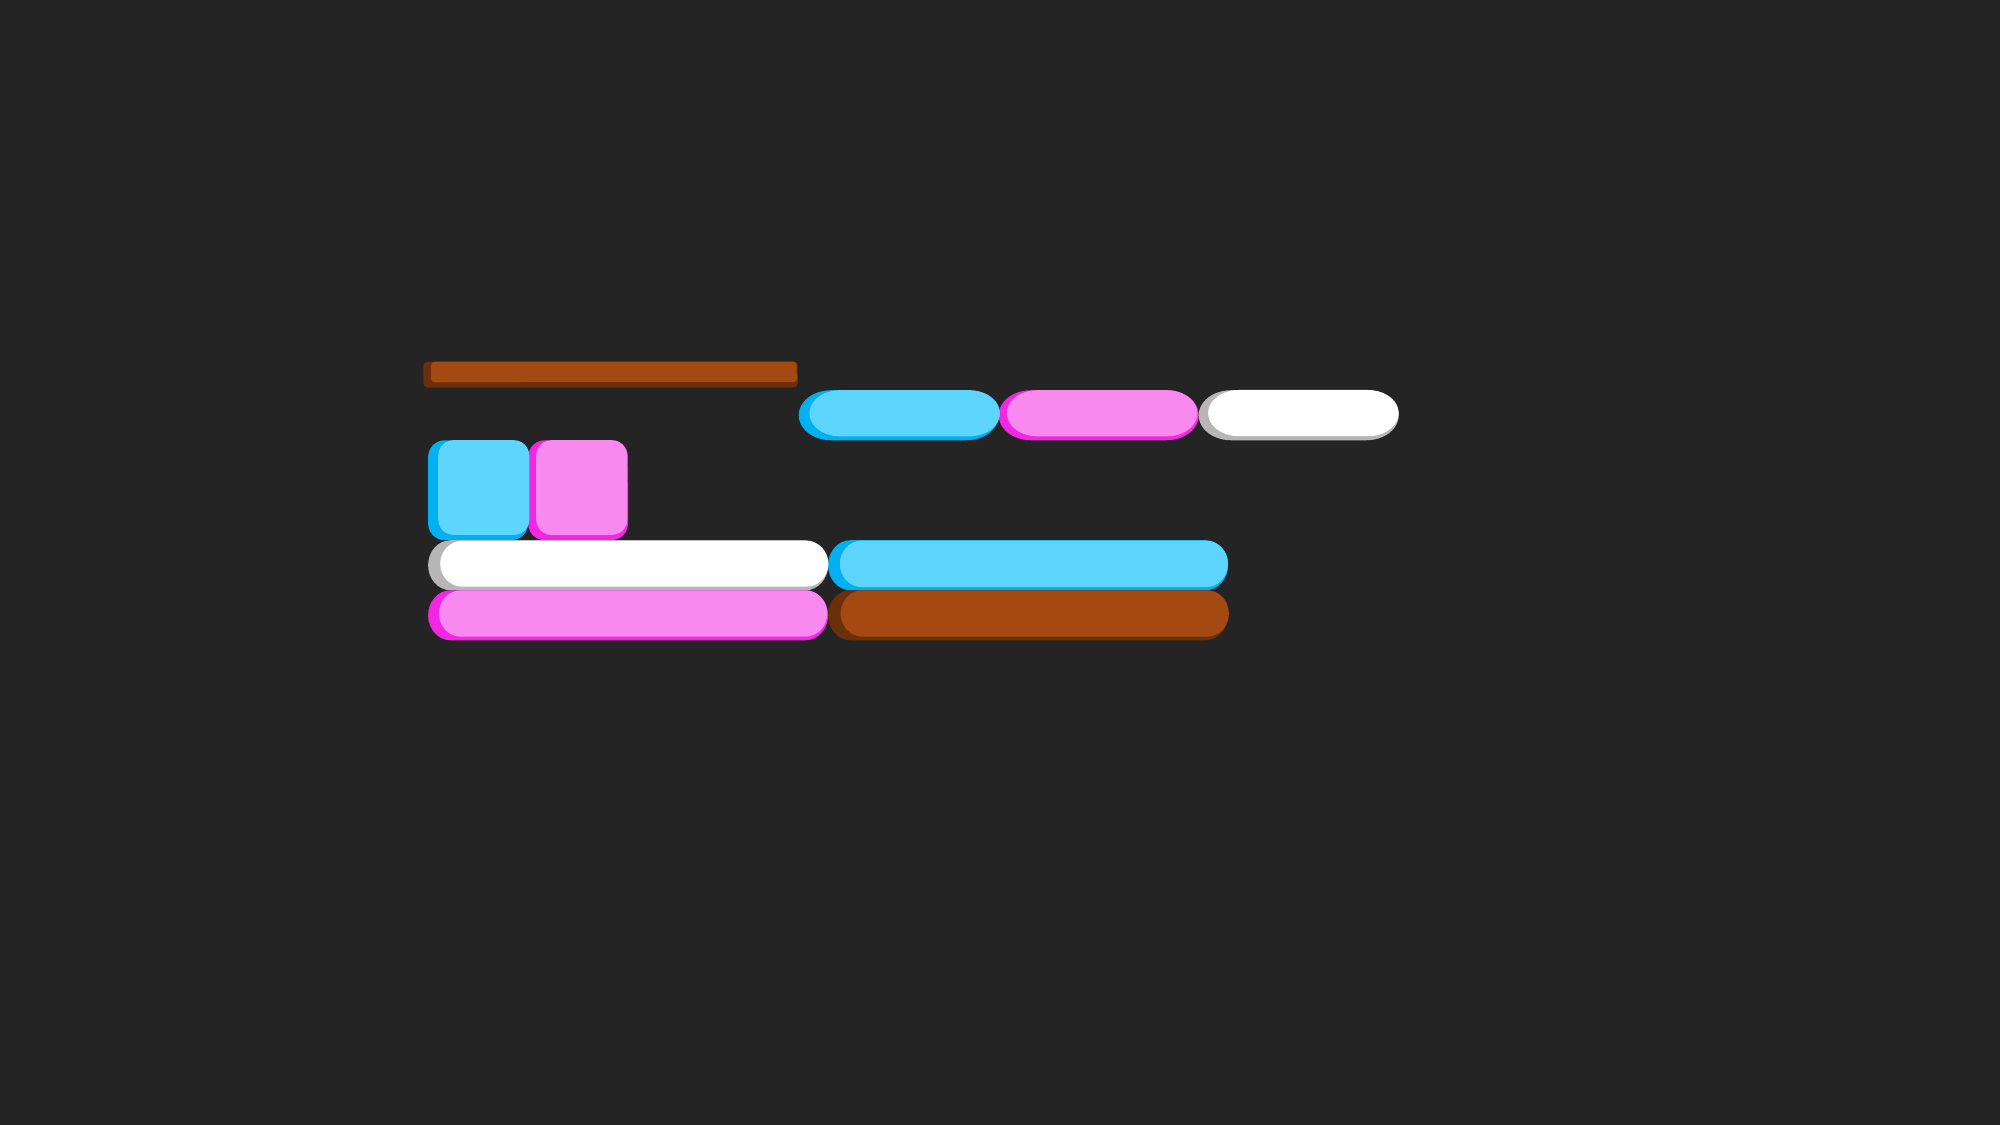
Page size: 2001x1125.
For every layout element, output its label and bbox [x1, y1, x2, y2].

text_box [427, 439, 528, 541]
text_box [437, 439, 531, 536]
text_box [1005, 389, 1199, 438]
text_box [1198, 389, 1400, 442]
text_box [437, 589, 829, 638]
text_box [808, 389, 1001, 438]
text_box [1207, 388, 1400, 438]
text_box [839, 589, 1230, 638]
text_box [828, 539, 860, 590]
text_box [999, 389, 1199, 442]
text_box [427, 539, 827, 590]
text_box [439, 539, 830, 588]
text_box [838, 539, 1230, 589]
text_box [1208, 574, 1228, 590]
text_box [797, 389, 997, 442]
text_box [535, 439, 629, 536]
text_box [827, 589, 1226, 642]
text_box [423, 361, 798, 388]
text_box [528, 439, 630, 539]
text_box [427, 589, 828, 642]
